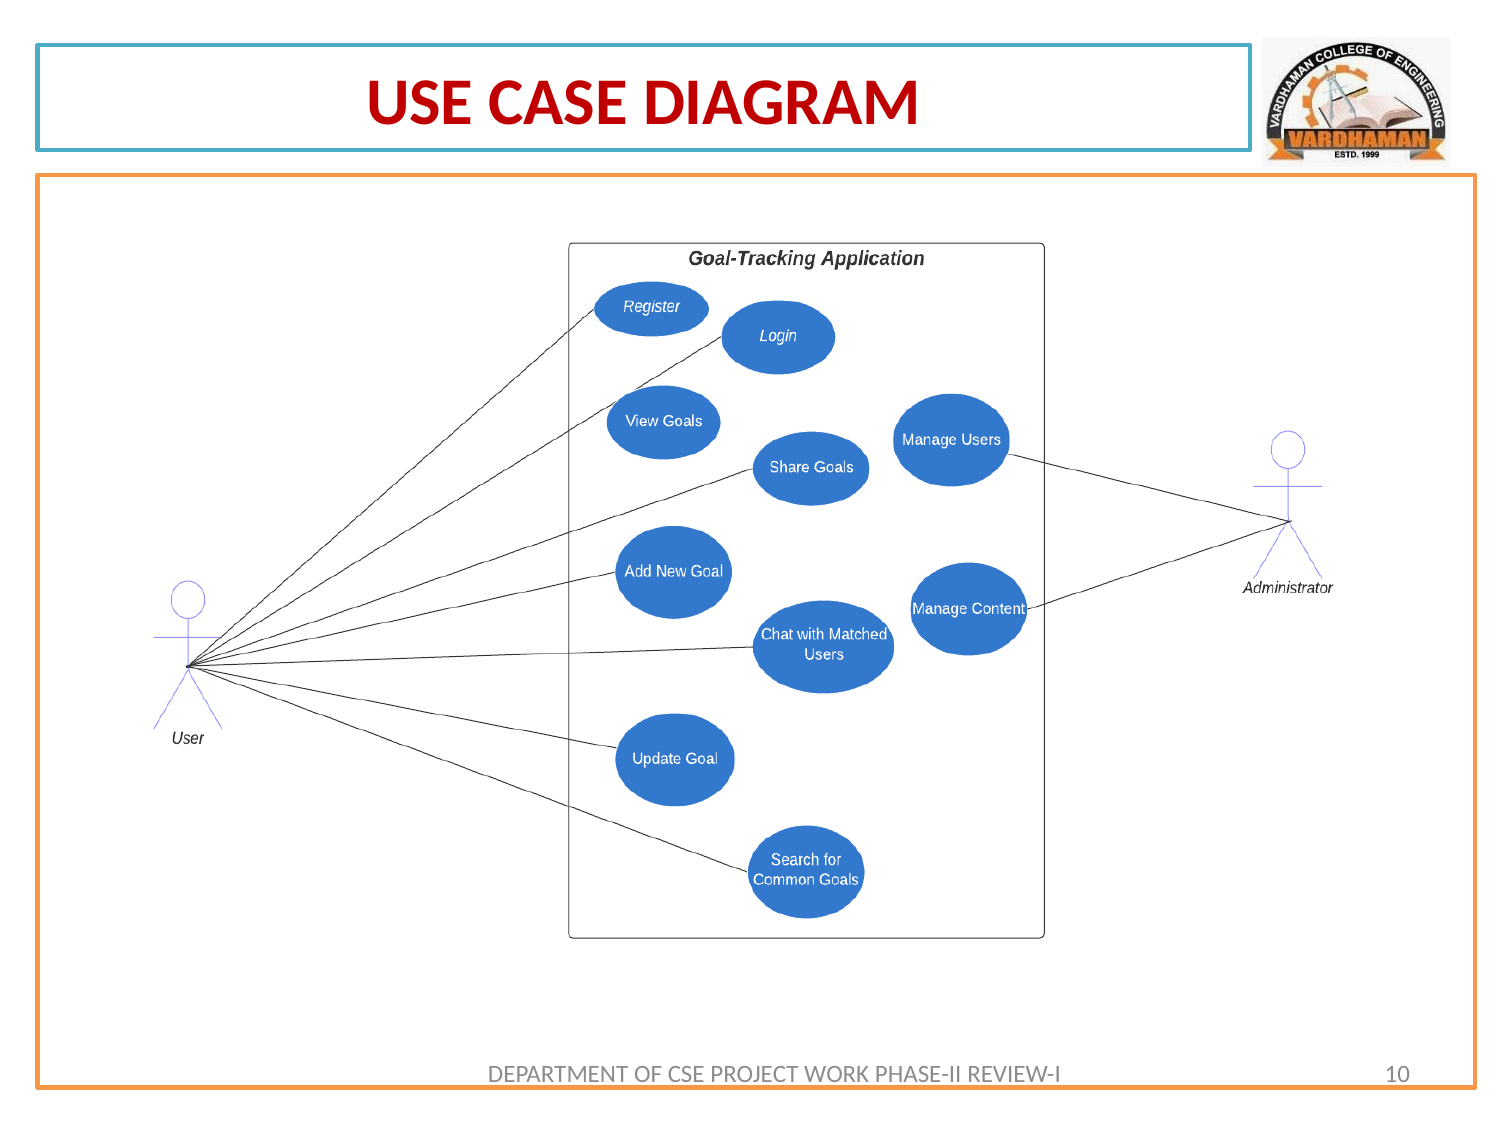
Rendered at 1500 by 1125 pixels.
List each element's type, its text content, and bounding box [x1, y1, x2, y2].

picture [49, 194, 1426, 976]
slide_number 10 [1163, 1042, 1425, 1103]
footer DEPARTMENT OF CSE PROJECT WORK PHASE-II REVIEW-I [387, 1042, 1163, 1103]
list [35, 173, 1477, 1090]
title USE CASE DIAGRAM [35, 43, 1252, 152]
picture [1262, 37, 1451, 167]
